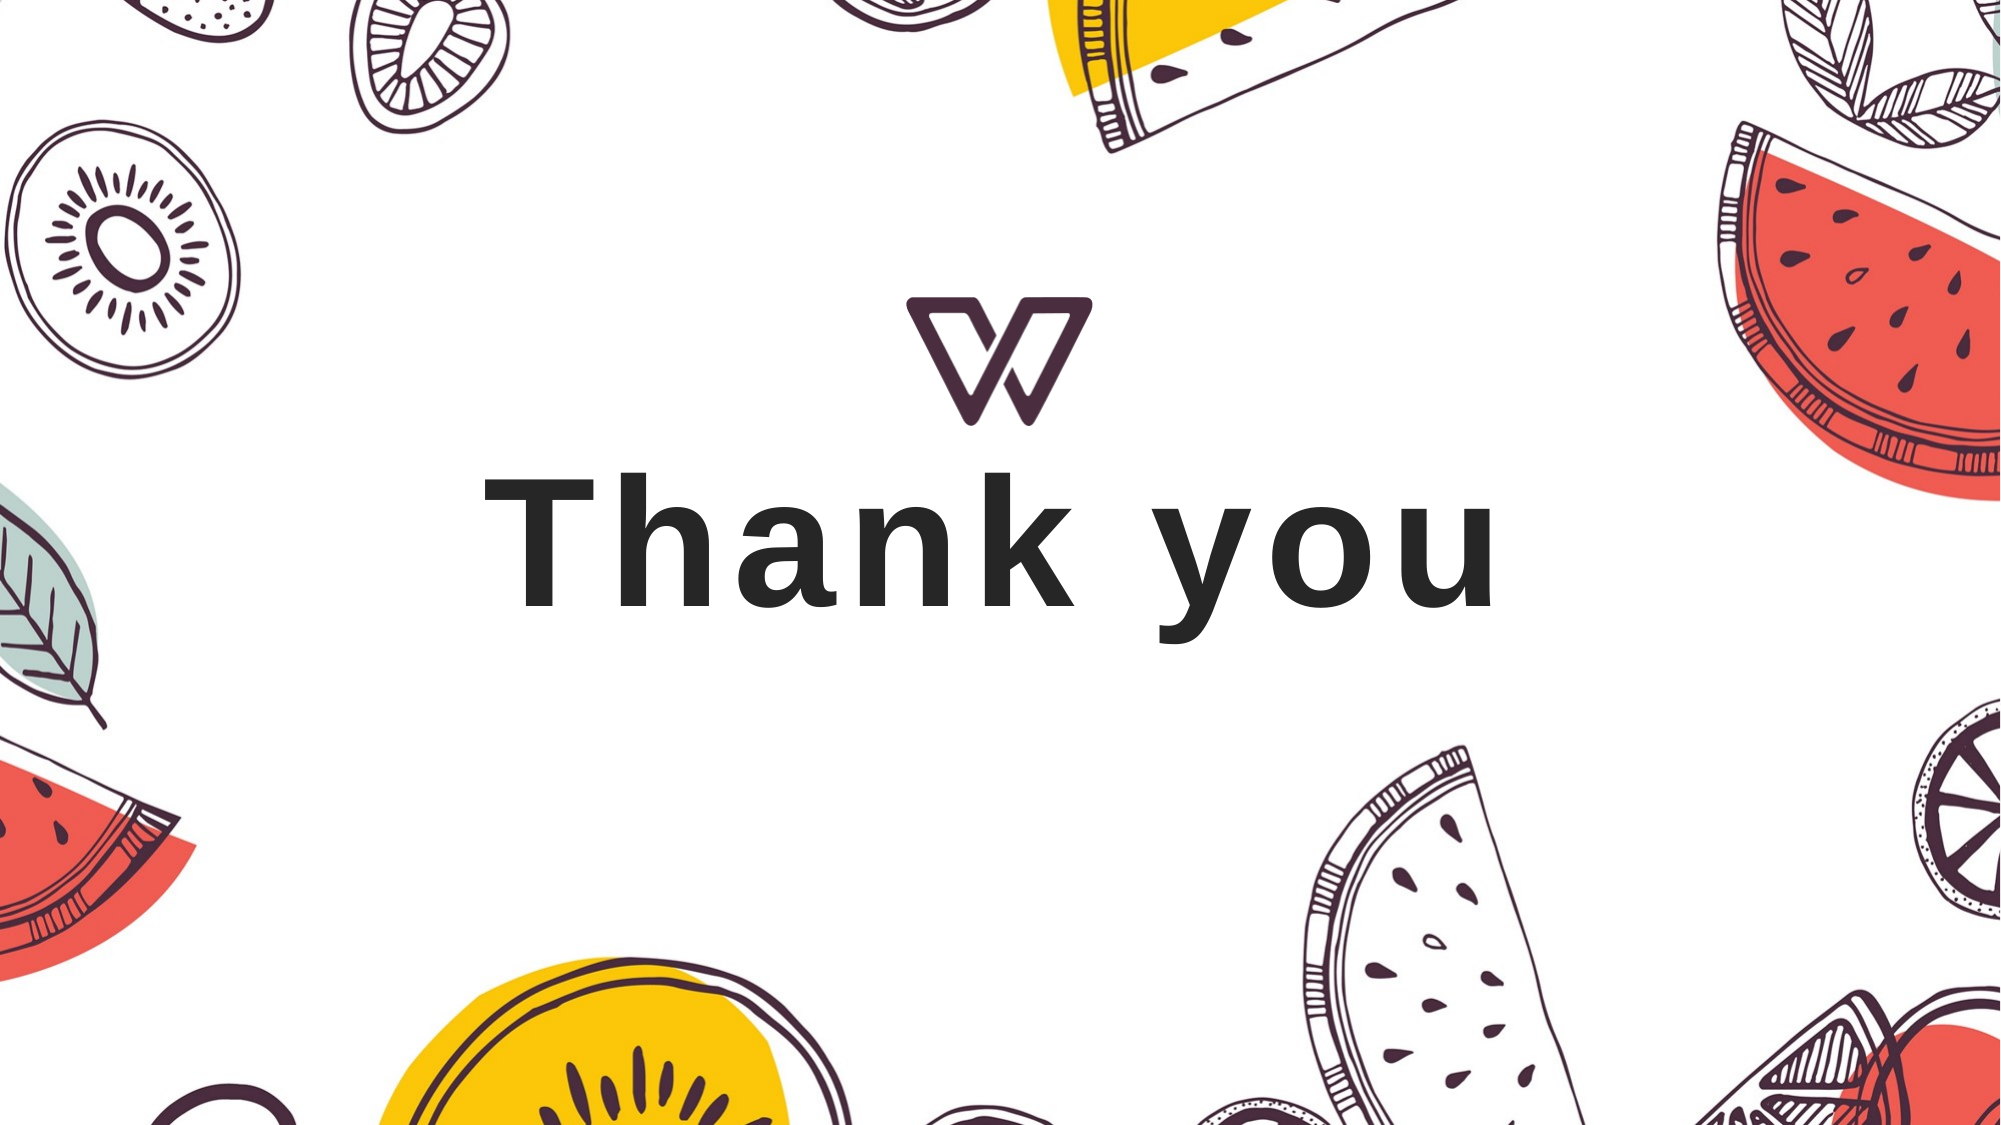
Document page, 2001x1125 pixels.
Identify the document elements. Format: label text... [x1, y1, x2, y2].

title Thank you [466, 408, 1534, 644]
picture [0, 0, 2001, 1125]
